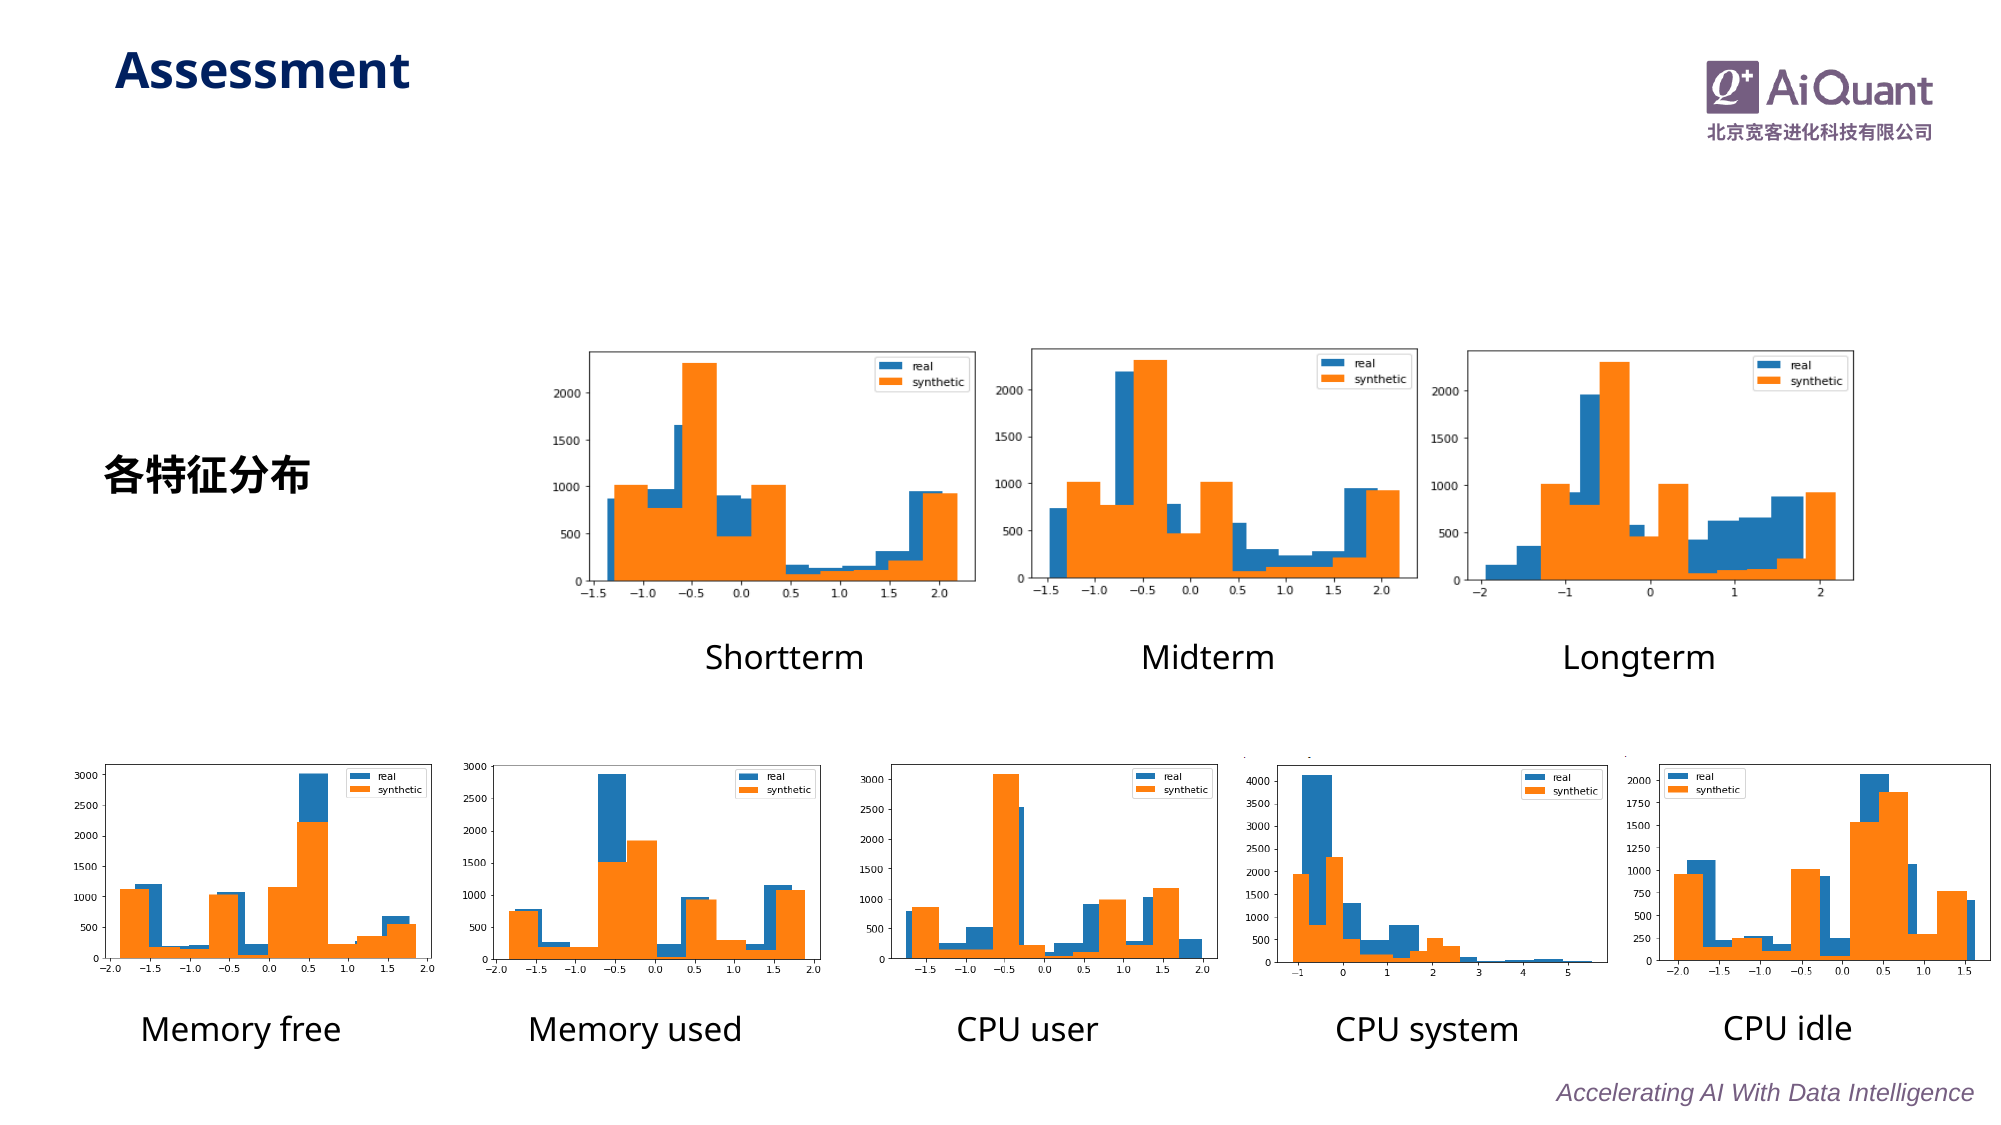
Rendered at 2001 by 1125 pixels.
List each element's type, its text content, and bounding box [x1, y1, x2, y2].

text_box CPU idle [1635, 985, 1941, 1054]
picture [991, 340, 1868, 609]
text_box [88, 980, 1580, 1040]
picture [453, 757, 829, 983]
picture [855, 758, 1230, 983]
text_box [618, 608, 1806, 676]
text_box Assessment [100, 0, 1949, 146]
picture [69, 757, 447, 984]
picture [543, 343, 984, 612]
picture [1621, 756, 2000, 985]
text_box 各特征分布 [88, 416, 543, 506]
picture [1239, 757, 1616, 983]
